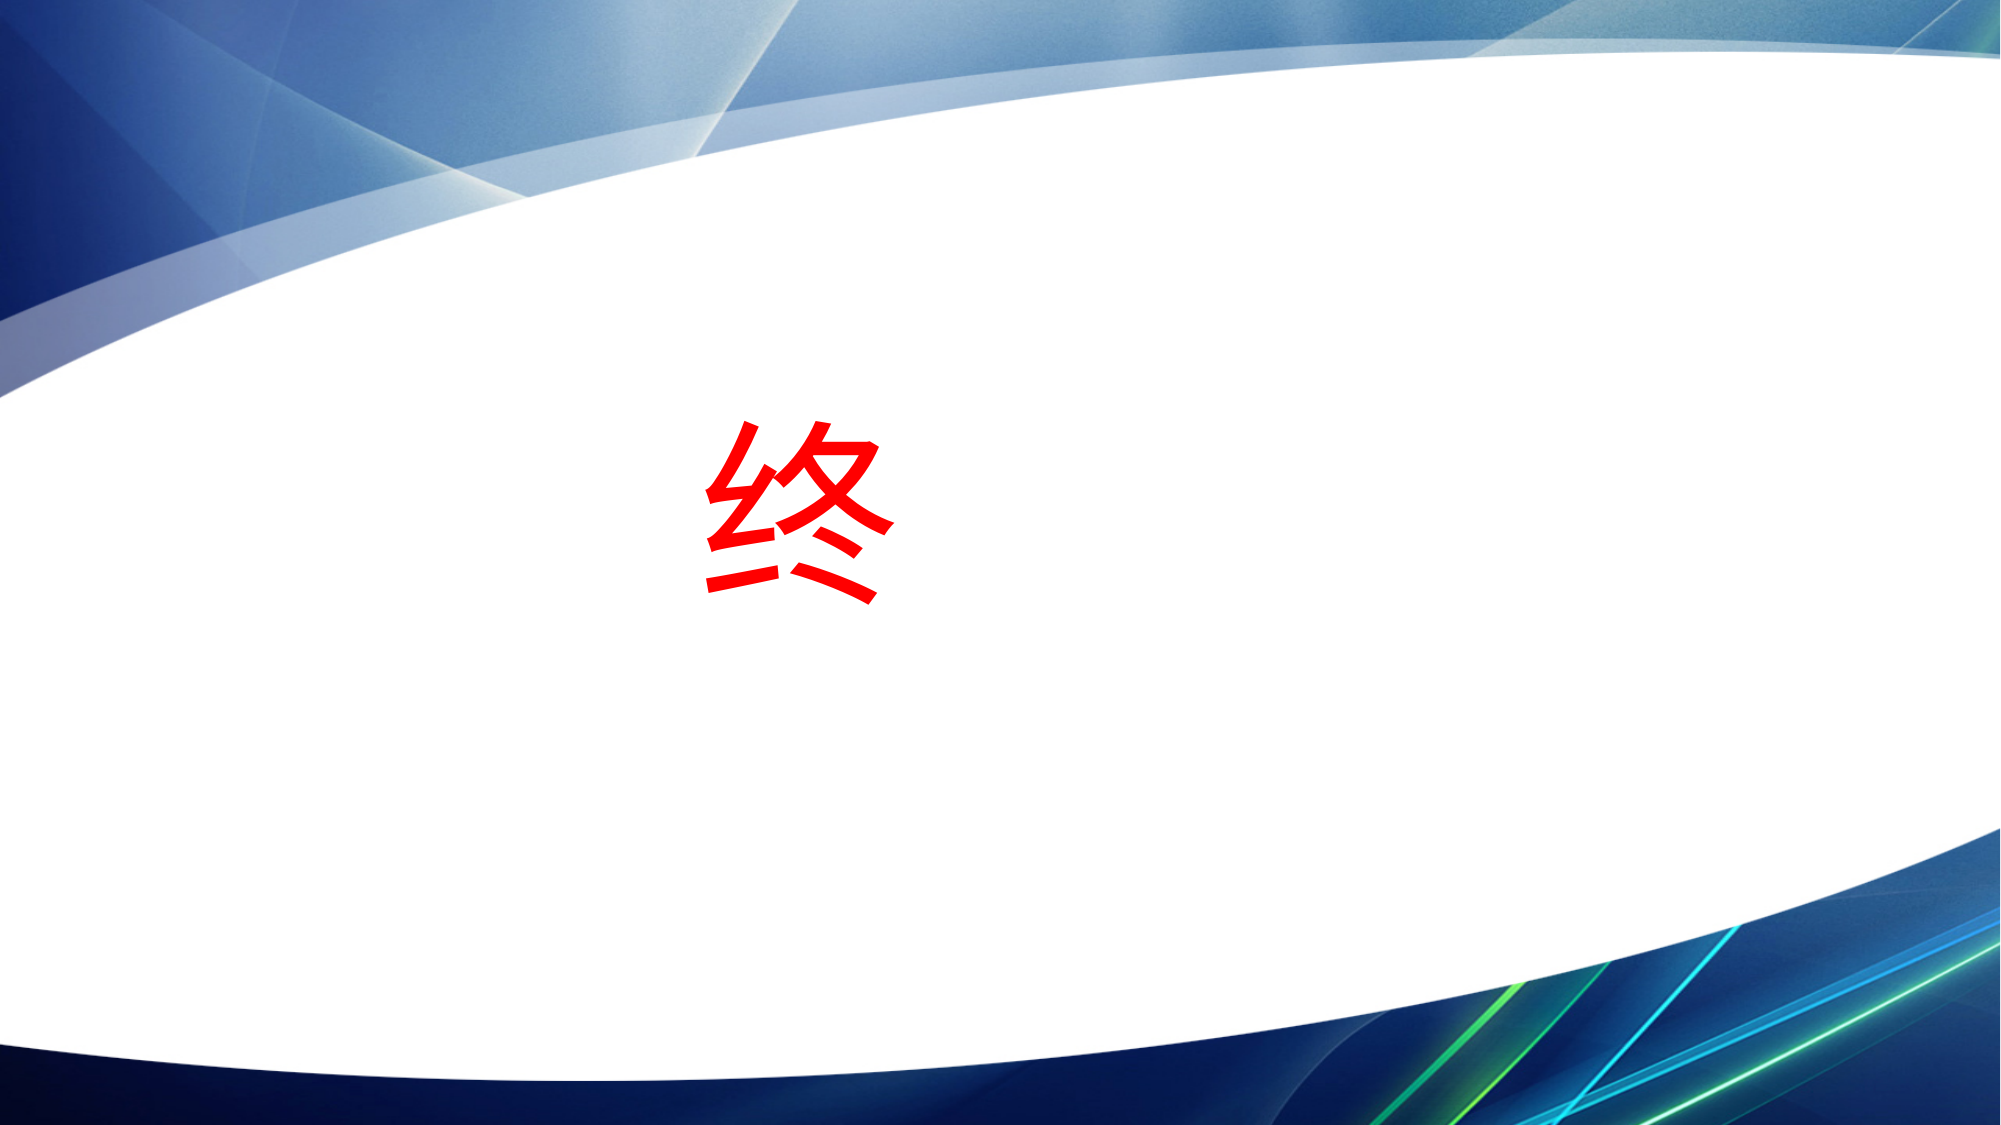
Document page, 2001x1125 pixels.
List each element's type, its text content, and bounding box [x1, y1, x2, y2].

picture [0, 0, 2001, 1125]
list 终 [99, 262, 1901, 1006]
